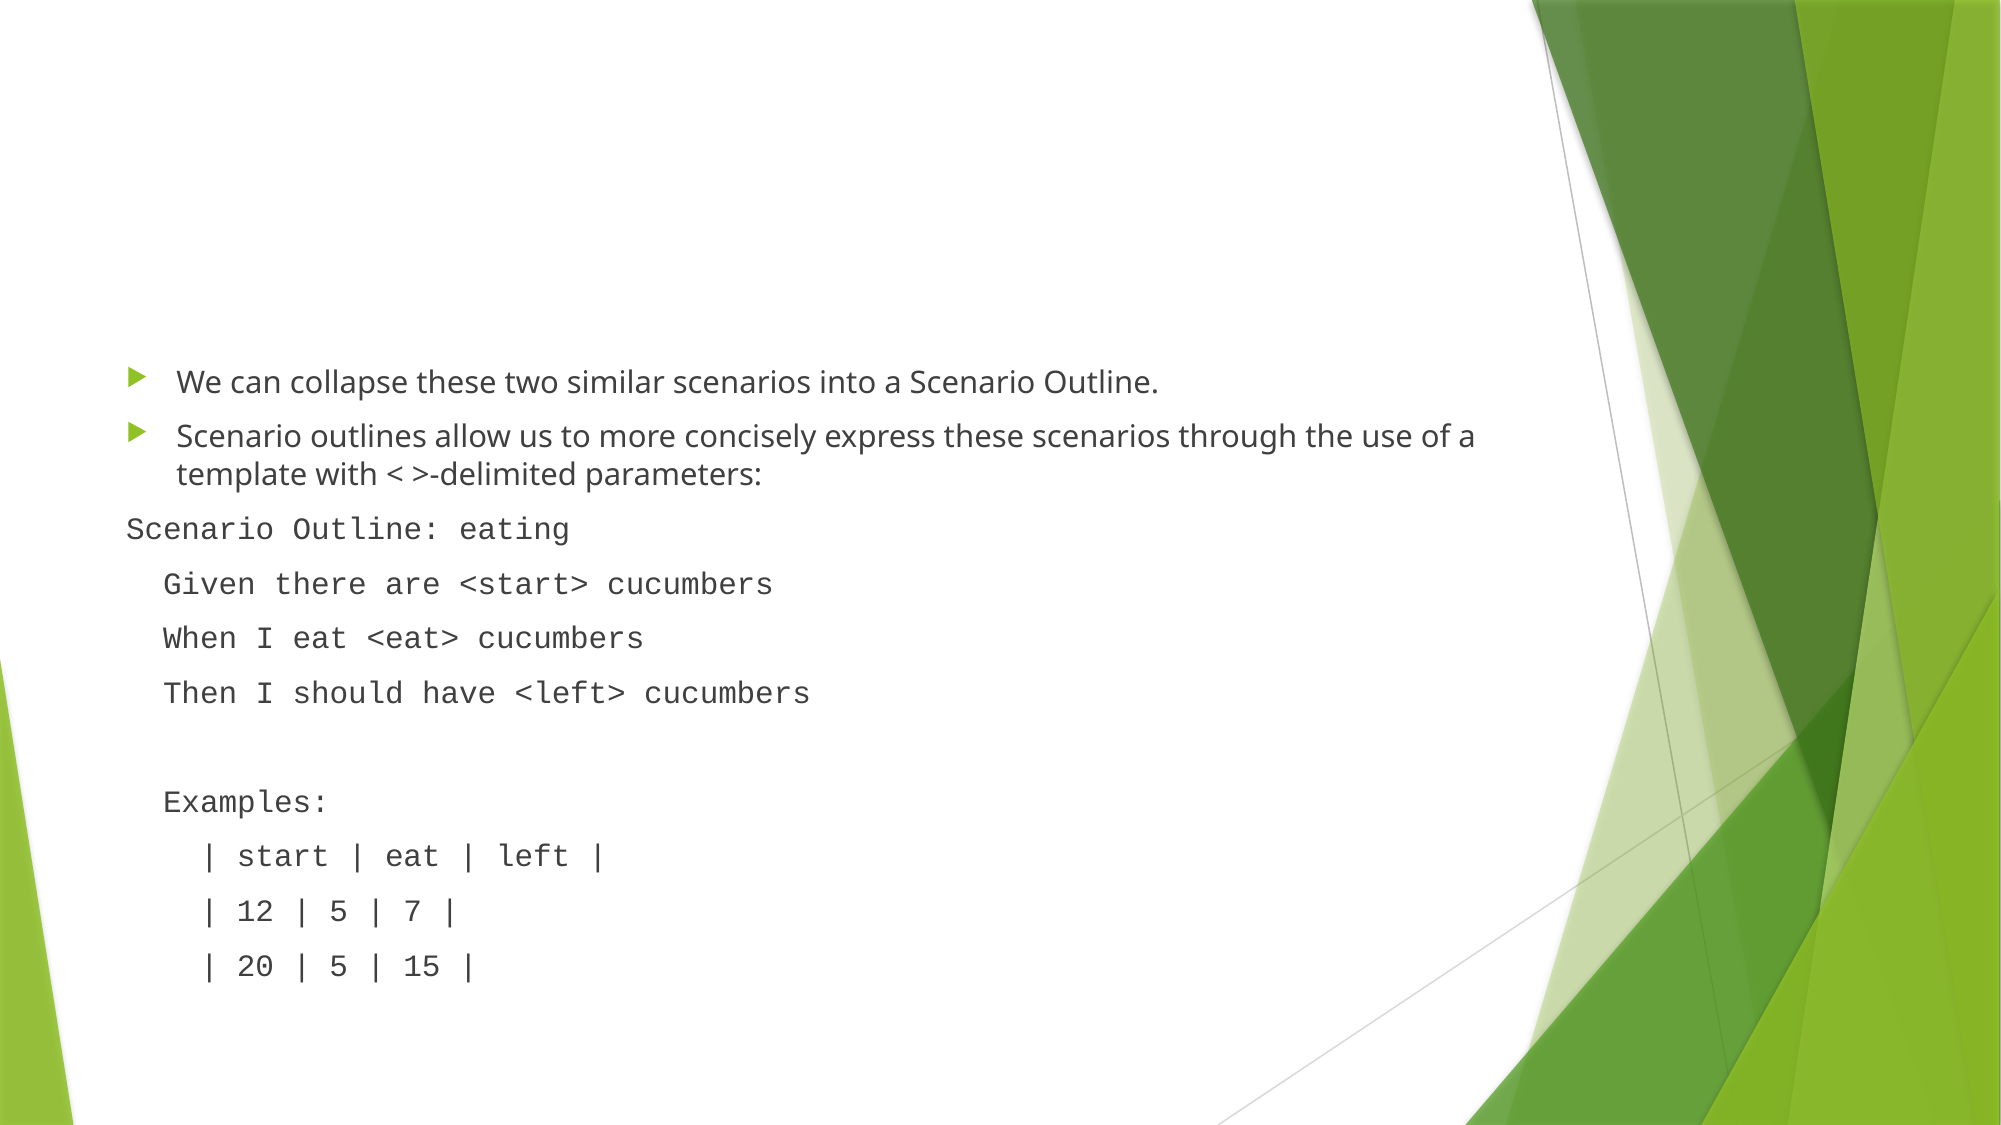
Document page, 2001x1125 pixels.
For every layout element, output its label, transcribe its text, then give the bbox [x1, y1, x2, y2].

list We can collapse these two similar scenarios into a Scenario Outline. Scenario outlines allow us to more concisely express these scenarios through the use of a template with < >-delimited parameters: Scenario Outline: eating Given there are <start> cucumbers When I eat <eat> cucumbers Then I should have <left> cucumbers Examples: | start | eat | left | | 12 | 5 | 7 | | 20 | 5 | 15 | [111, 354, 1522, 992]
